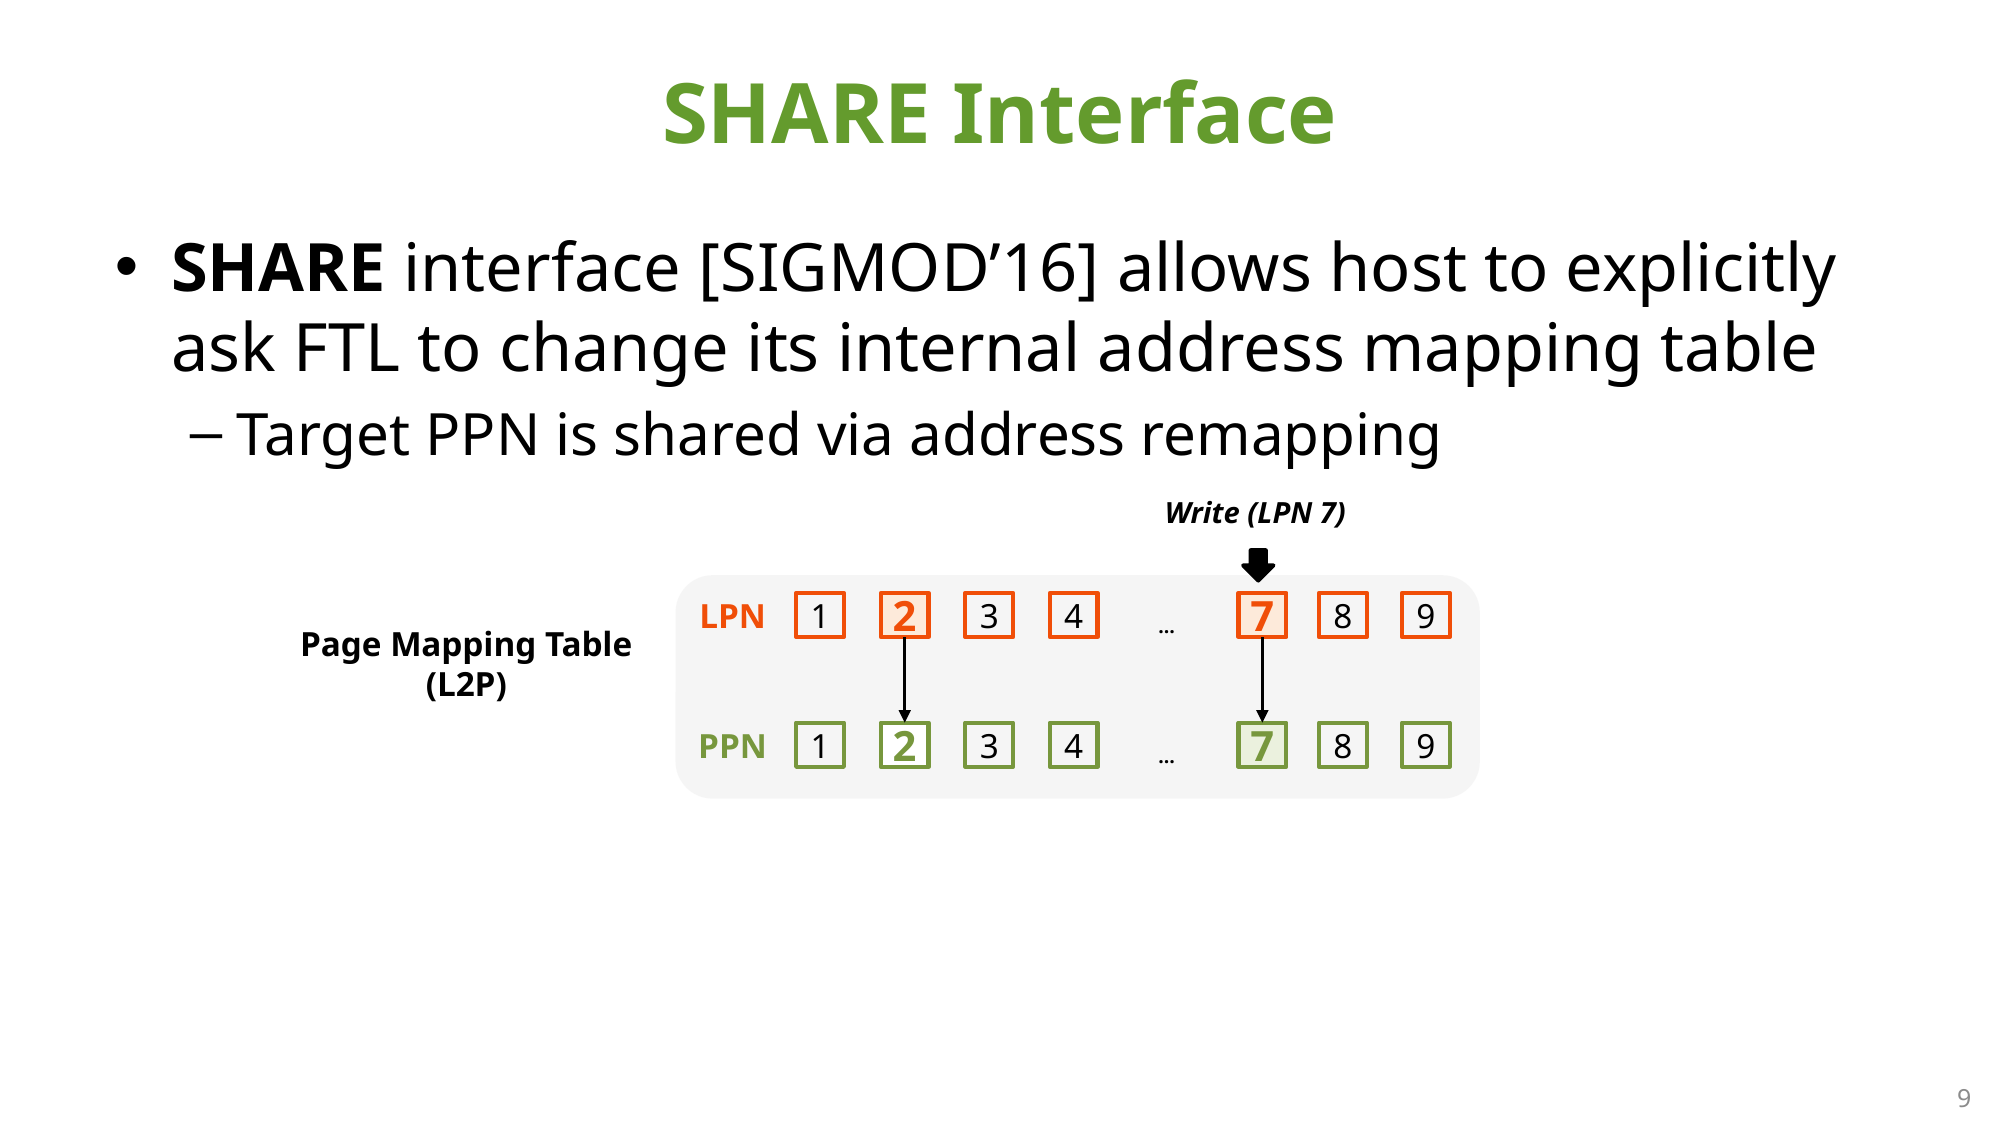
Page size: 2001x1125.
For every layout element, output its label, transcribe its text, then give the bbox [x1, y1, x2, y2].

text_box 8 [1317, 591, 1369, 639]
text_box 3 [963, 721, 1015, 769]
text_box 2 [879, 721, 931, 769]
text_box … [1078, 721, 1255, 769]
text_box 9 [1400, 591, 1452, 639]
text_box PPN [684, 721, 782, 769]
text_box 7 [1255, 591, 1288, 639]
text_box 4 [1048, 721, 1078, 769]
text_box 3 [963, 591, 1015, 639]
text_box 2 [879, 591, 931, 639]
text_box 1 [794, 591, 846, 639]
text_box LPN [684, 591, 782, 639]
text_box 9 [1400, 721, 1452, 769]
text_box [1241, 548, 1276, 583]
text_box 7 [1255, 721, 1288, 769]
title SHARE Interface [102, 16, 1898, 205]
list SHARE interface [SIGMOD’16] allows host to explicitly ask FTL to change its internal address mapping table Target PPN is shared via address remapping [99, 217, 1900, 1057]
text_box Page Mapping Table (L2P) [267, 622, 666, 703]
text_box [673, 573, 1482, 801]
text_box Write (LPN 7) [1107, 489, 1404, 534]
text_box 4 [1048, 591, 1078, 639]
text_box … [1078, 591, 1255, 639]
slide_number 9 [1519, 1069, 1987, 1125]
text_box 8 [1317, 721, 1369, 769]
text_box 1 [794, 721, 846, 769]
